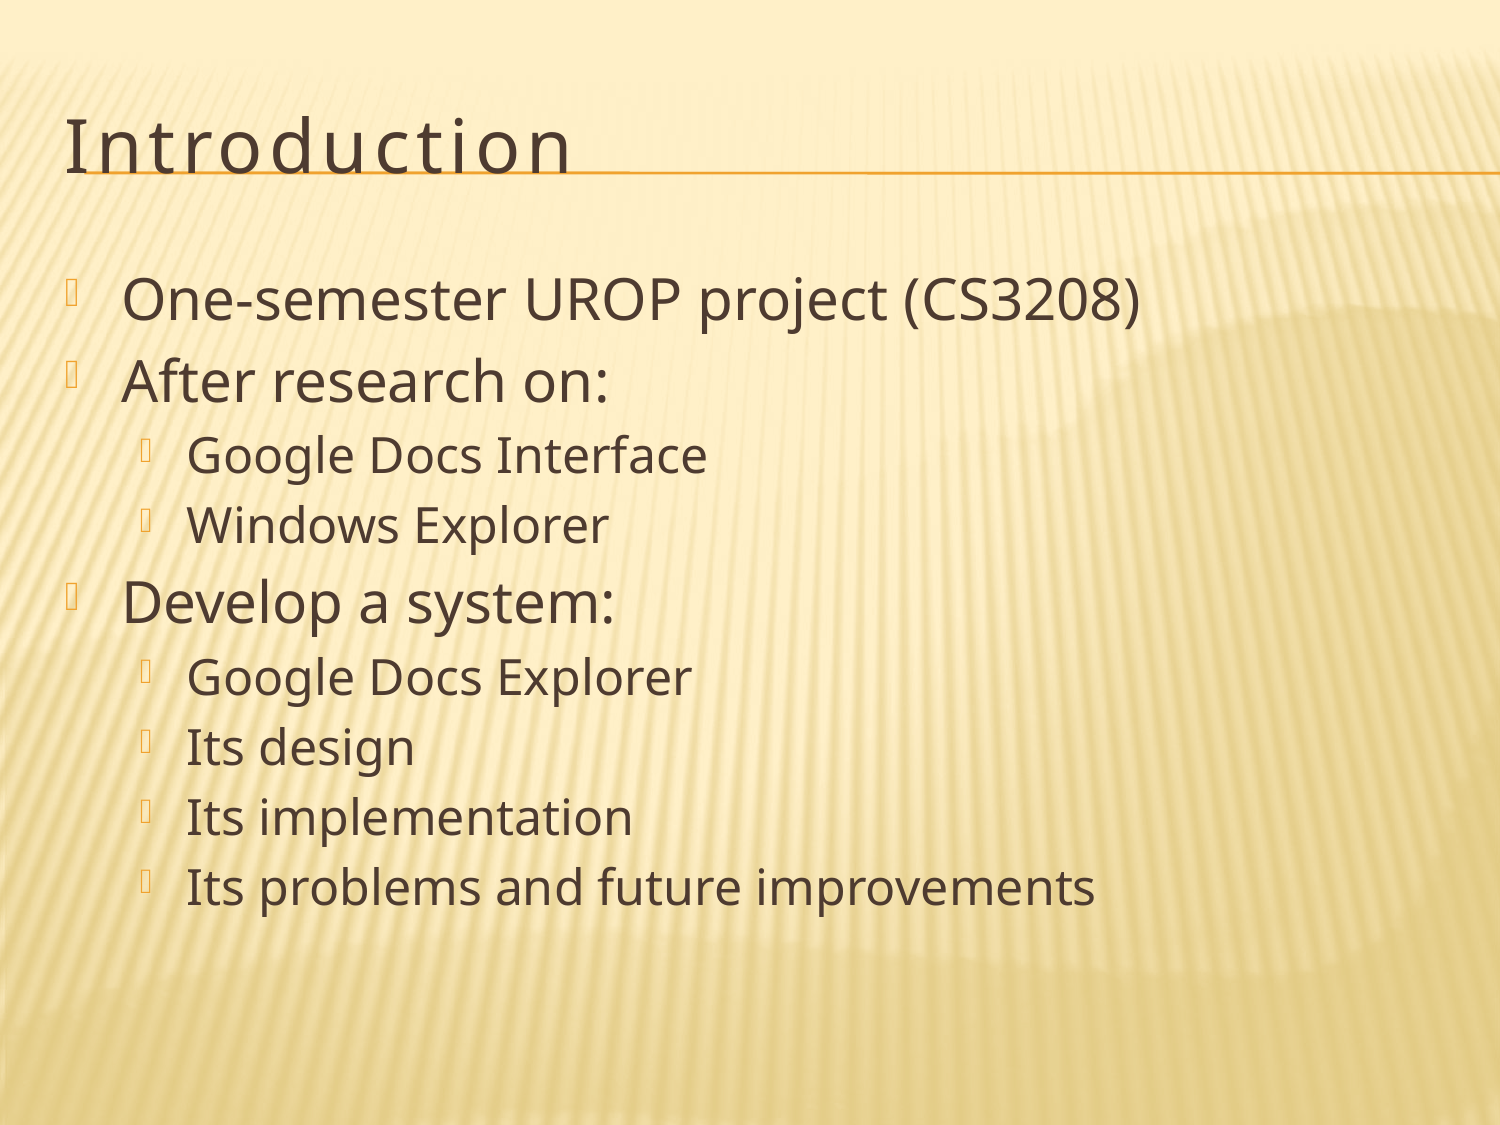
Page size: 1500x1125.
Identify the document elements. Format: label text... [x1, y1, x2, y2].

list One-semester UROP project (CS3208) After research on: Google Docs Interface Windows Explorer Develop a system: Google Docs Explorer Its design Its implementation Its problems and future improvements [50, 254, 1475, 998]
title Introduction [50, 75, 1475, 213]
